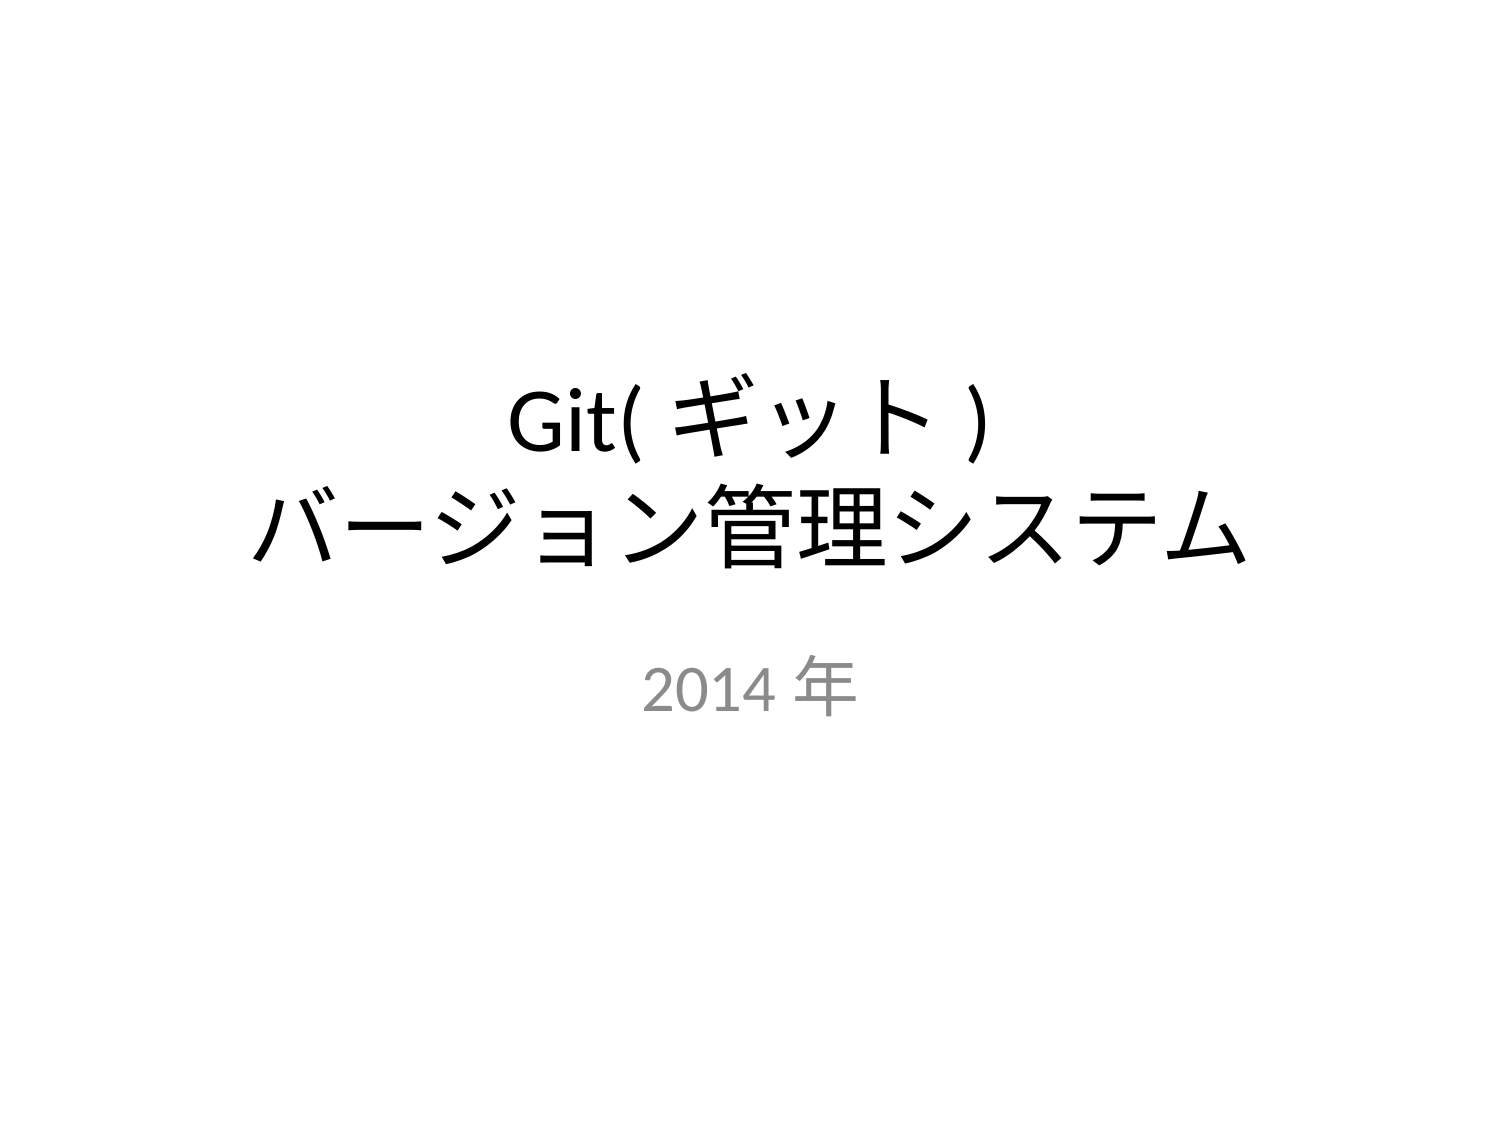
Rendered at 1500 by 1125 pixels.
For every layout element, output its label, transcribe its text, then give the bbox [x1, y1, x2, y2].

title Git(ギット) バージョン管理システム [112, 349, 1388, 591]
subtitle 2014年 [225, 637, 1275, 925]
